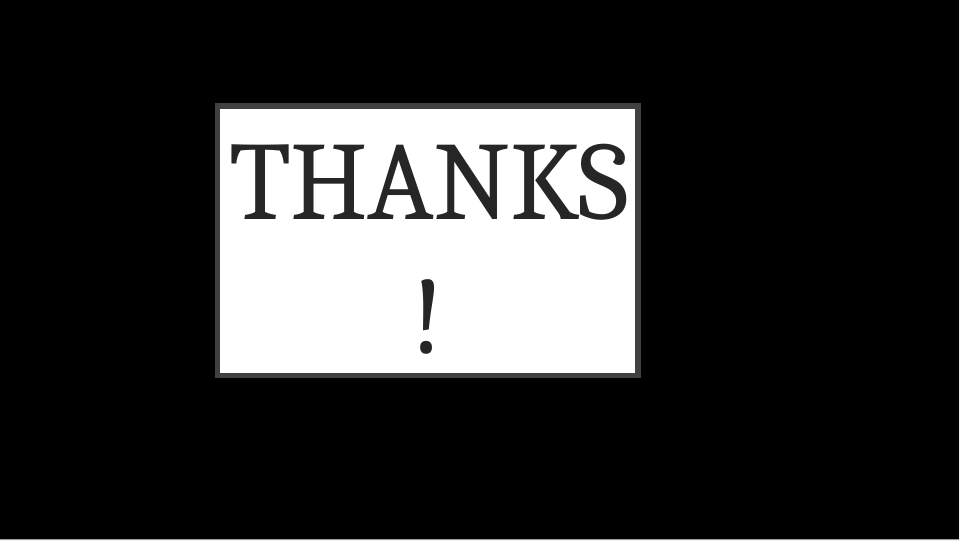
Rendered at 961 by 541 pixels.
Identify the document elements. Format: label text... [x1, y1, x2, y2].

title Thanks! [215, 103, 641, 378]
text_box [0, 0, 959, 540]
